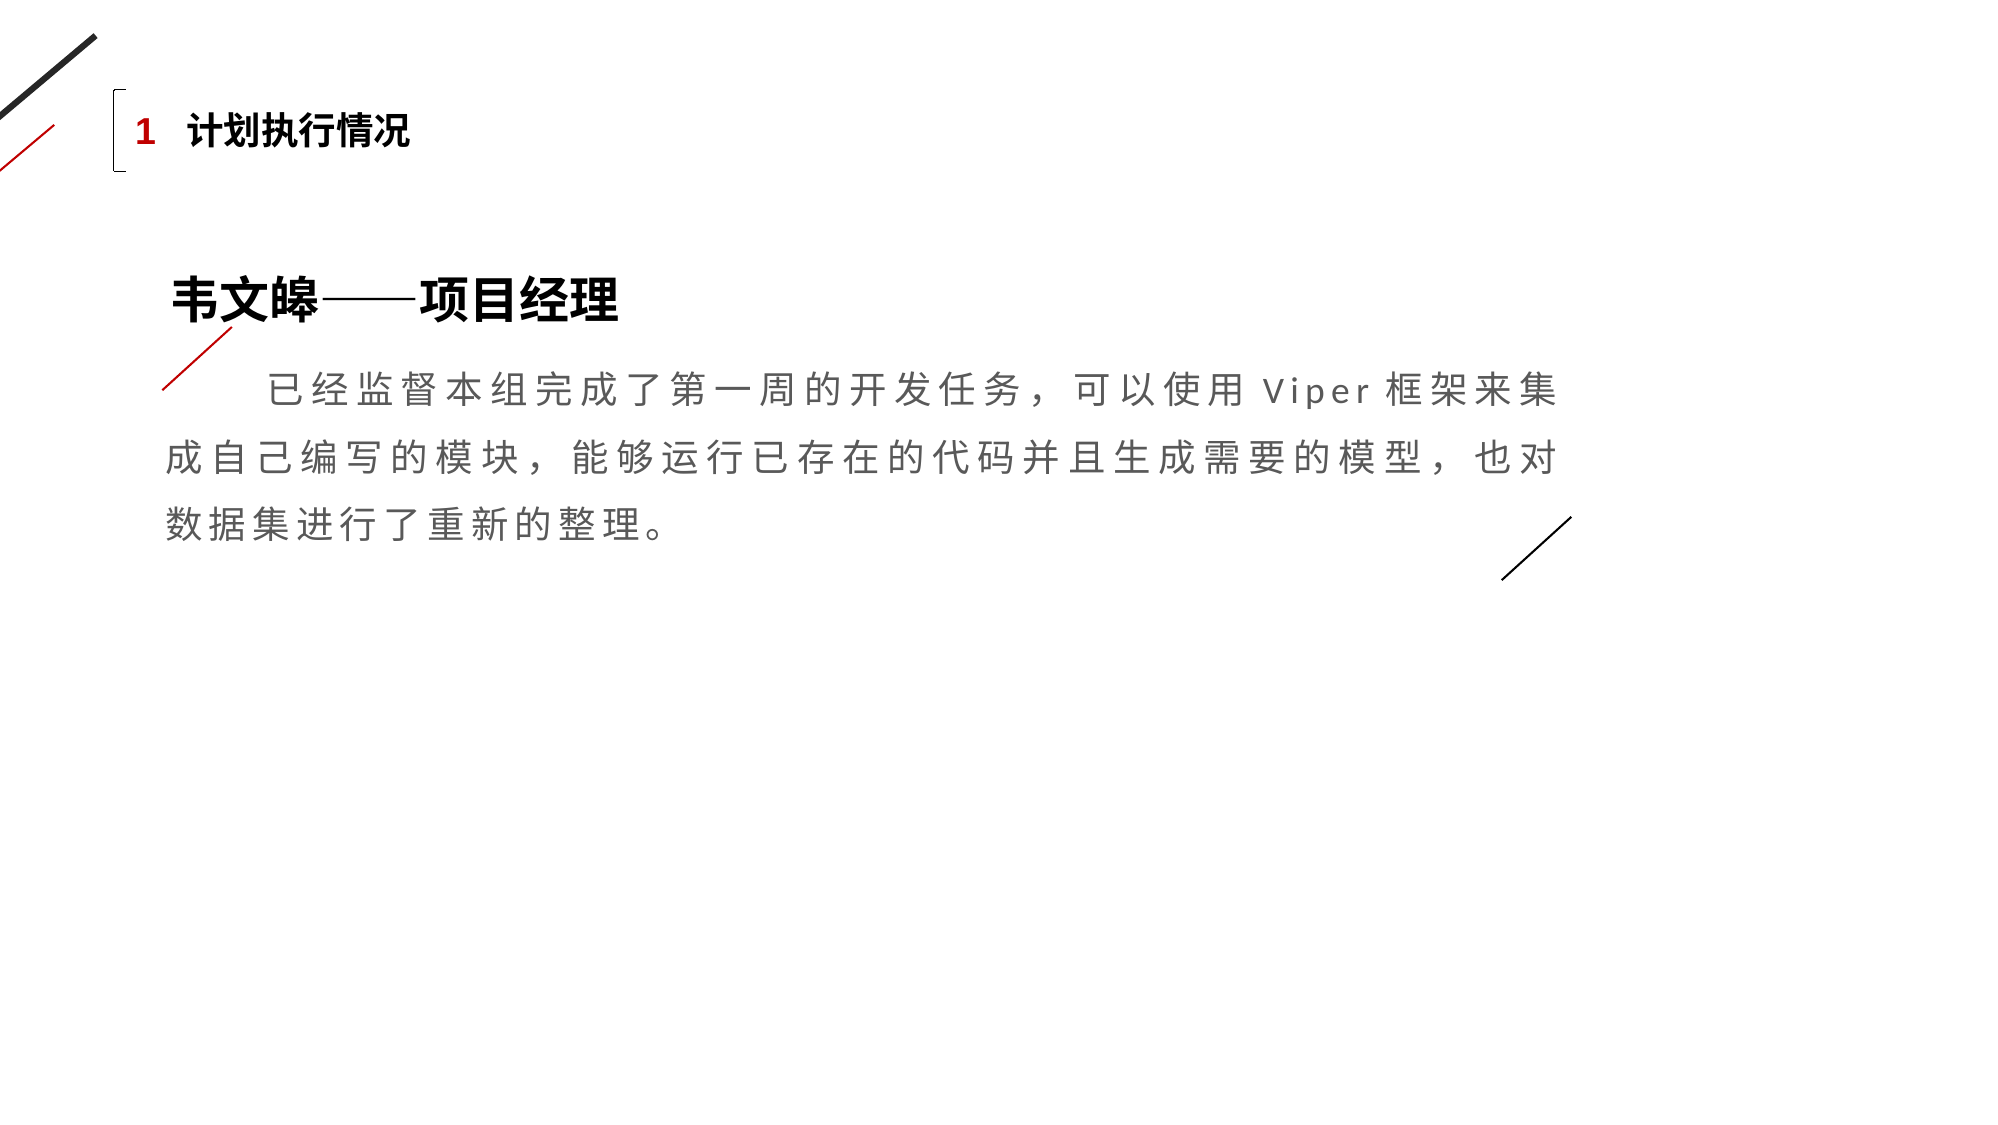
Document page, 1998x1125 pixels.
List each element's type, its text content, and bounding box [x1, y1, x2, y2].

text_box 韦文皞——项目经理 [162, 260, 758, 336]
text_box [113, 89, 126, 172]
text_box 1 计划执行情况 [127, 100, 419, 160]
text_box 已经监督本组完成了第一周的开发任务，可以使用Viper框架来集成自己编写的模块，能够运行已存在的代码并且生成需要的模型，也对数据集进行了重新的整理。 [157, 336, 1572, 554]
